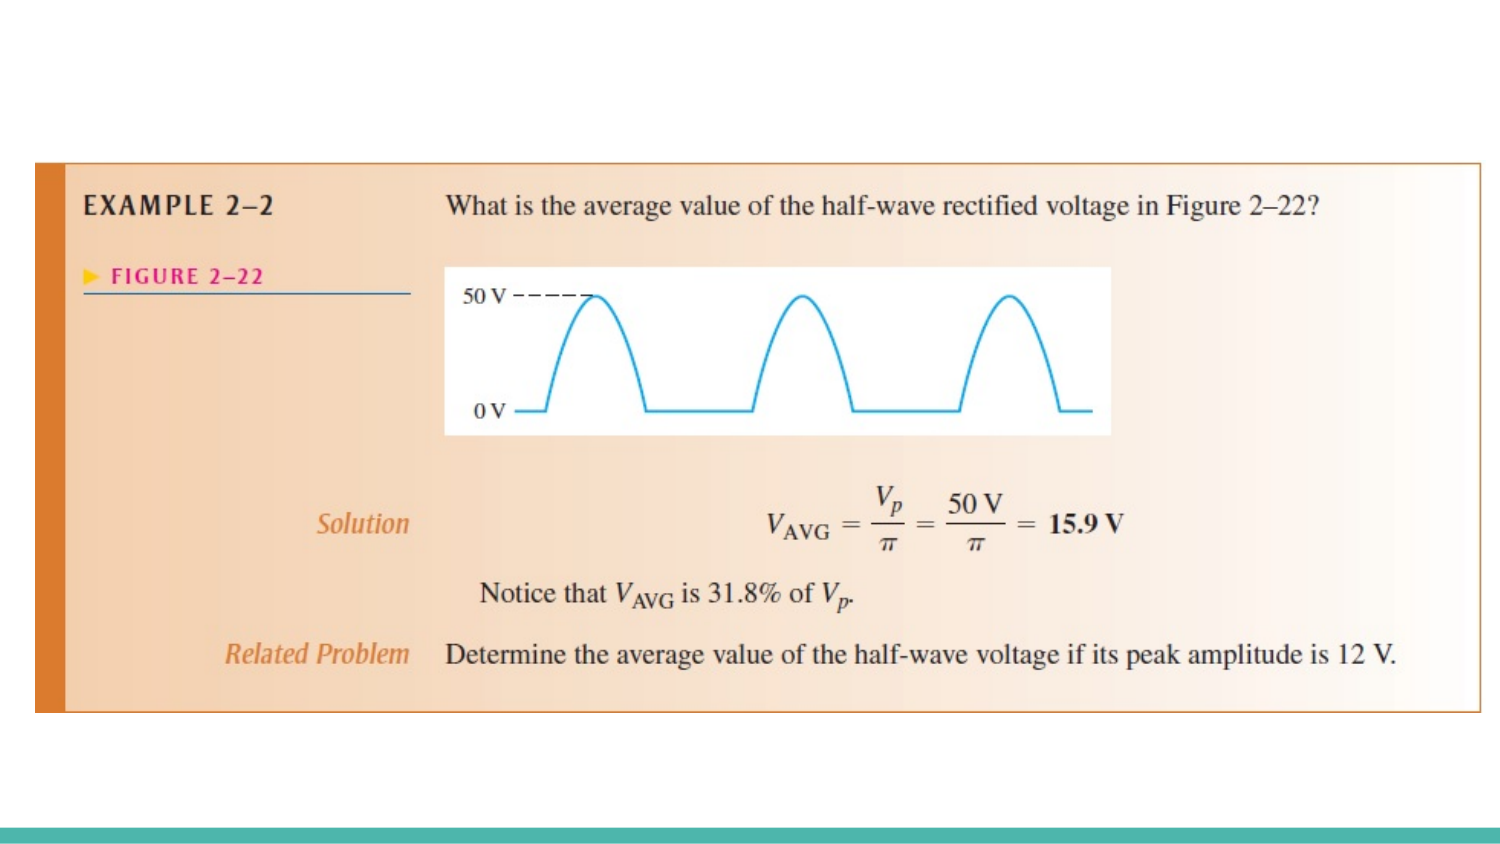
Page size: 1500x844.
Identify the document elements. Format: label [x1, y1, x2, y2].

picture [34, 160, 1486, 713]
